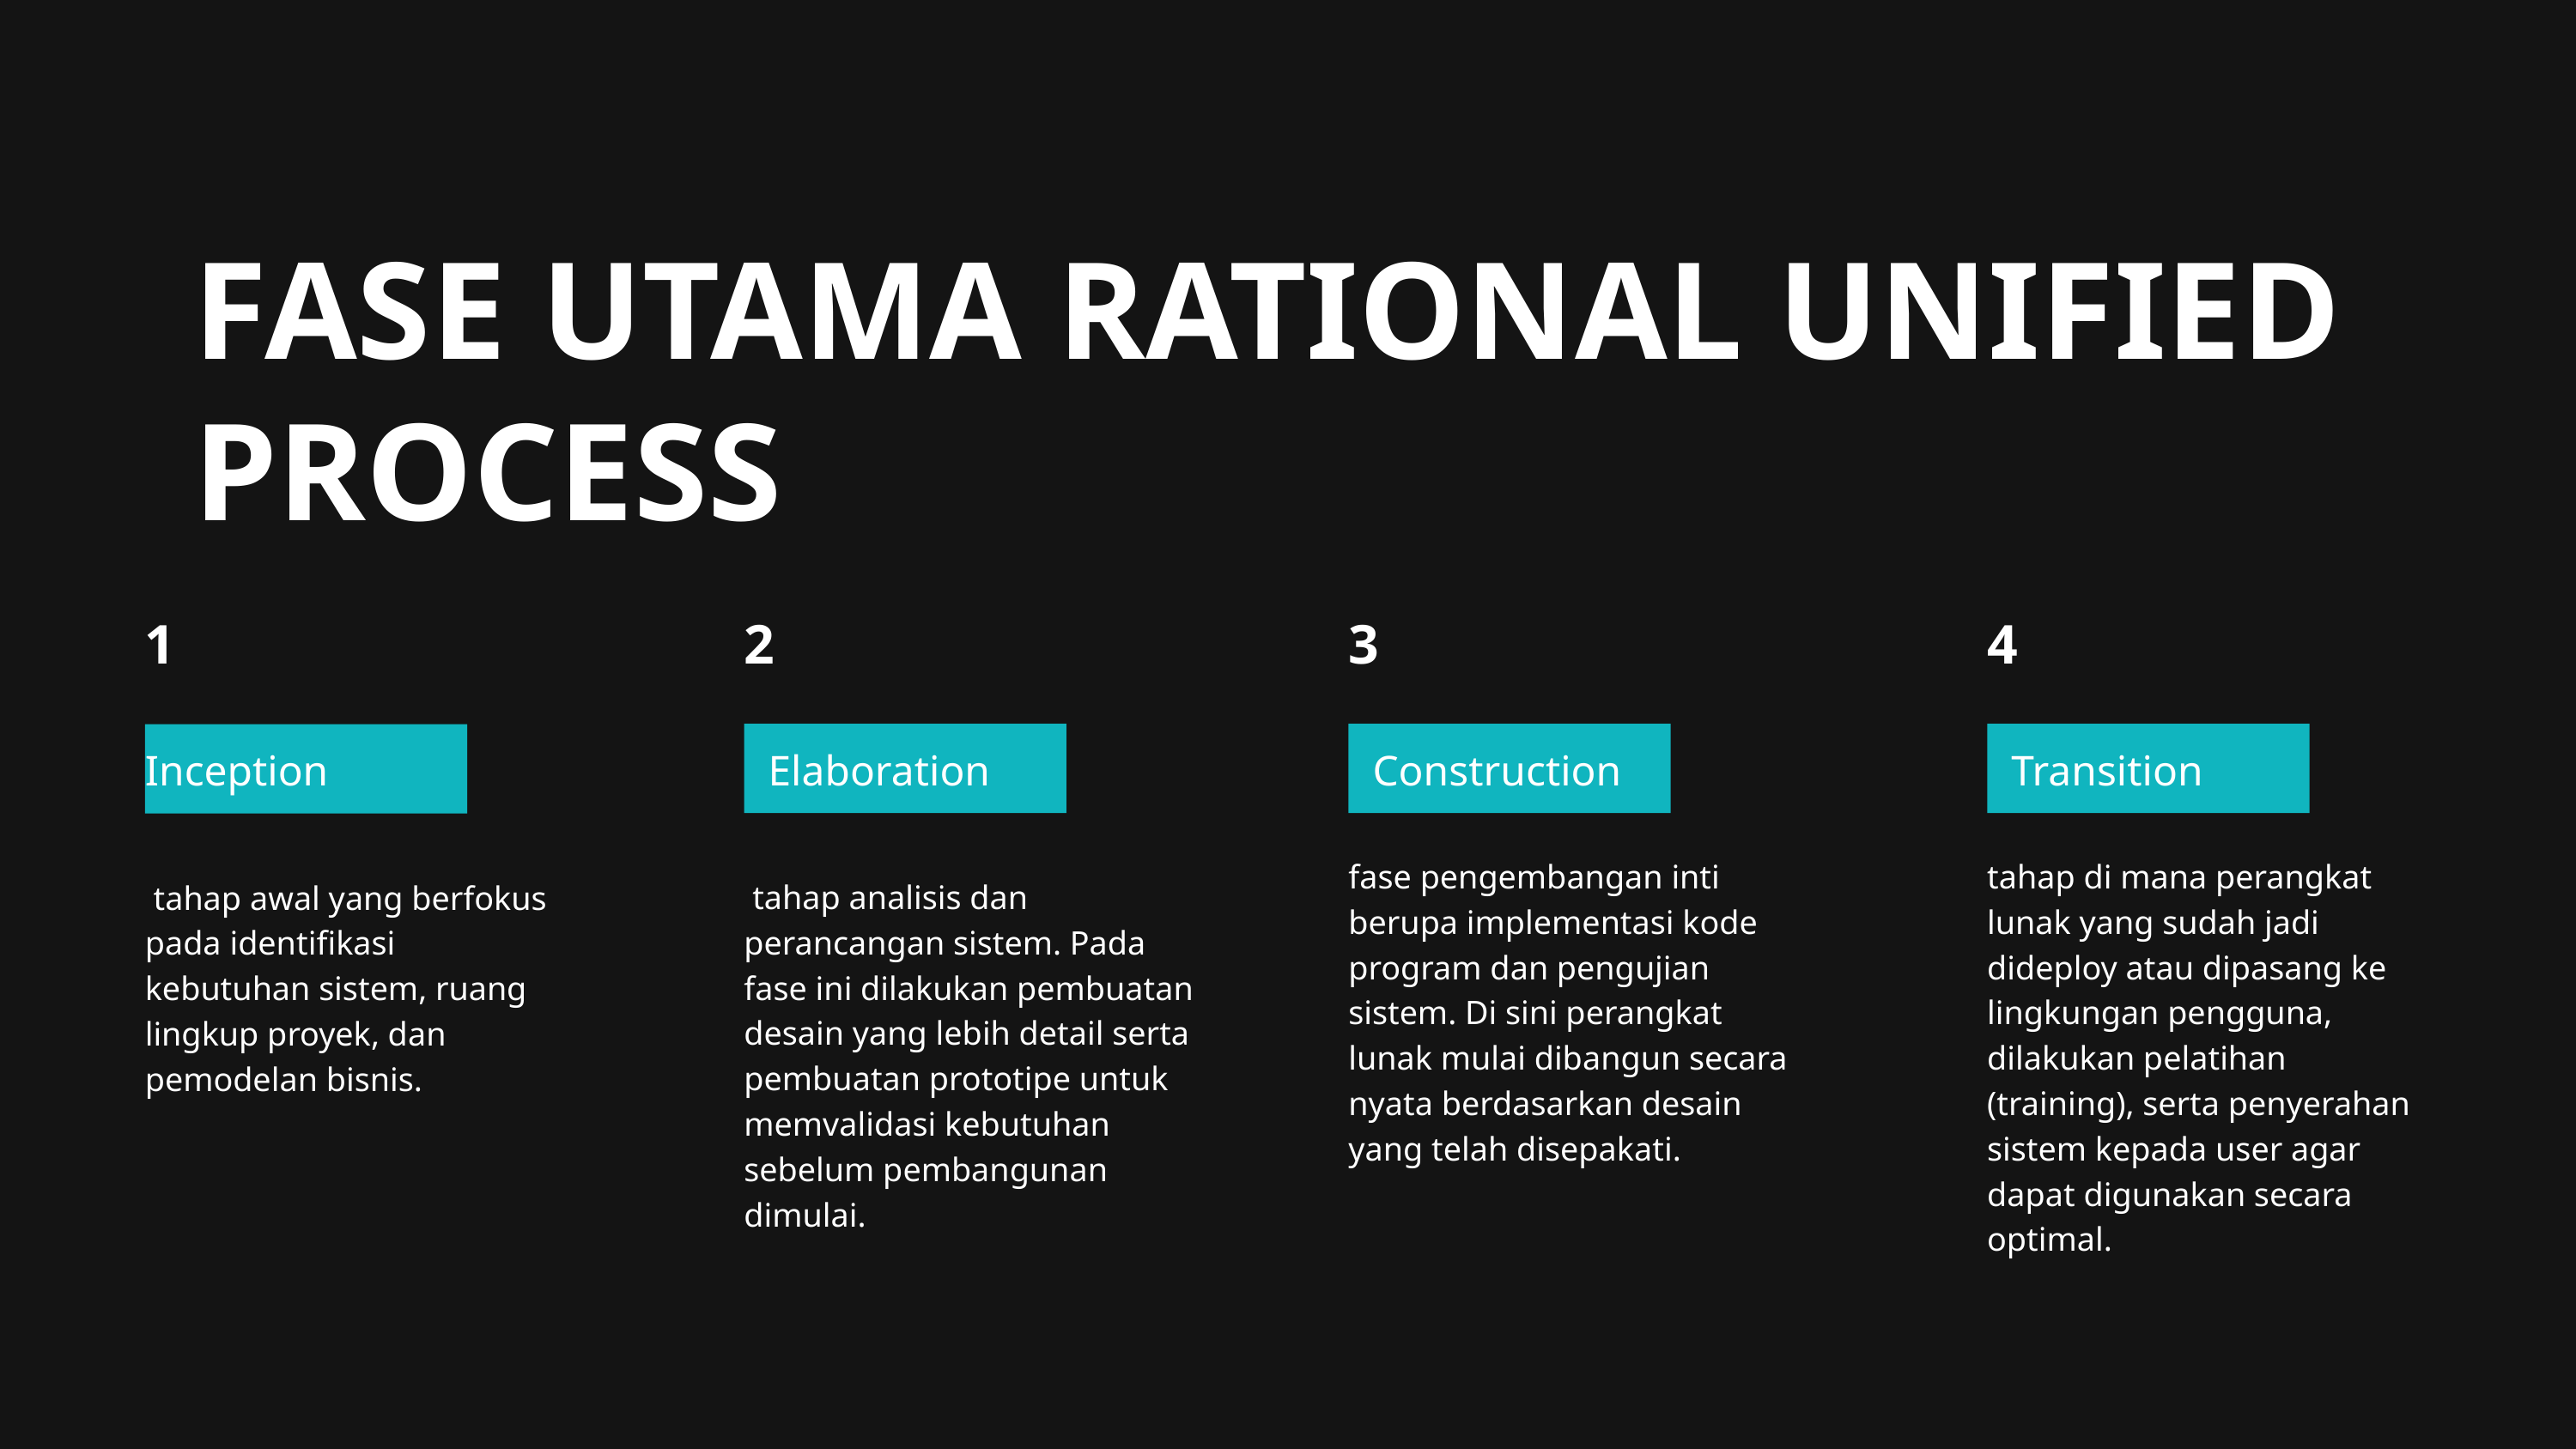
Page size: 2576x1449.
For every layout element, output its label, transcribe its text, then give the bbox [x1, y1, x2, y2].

text_box 1 [144, 609, 468, 675]
text_box [1987, 724, 2310, 814]
text_box tahap awal yang berfokus pada identifikasi kebutuhan sistem, ruang lingkup proyek, dan pemodelan bisnis. [144, 870, 569, 1098]
text_box 2 [744, 609, 1066, 675]
text_box tahap analisis dan perancangan sistem. Pada fase ini dilakukan pembuatan desain yang lebih detail serta pembuatan prototipe untuk memvalidasi kebutuhan sebelum pembangunan dimulai. [744, 870, 1215, 1234]
text_box Elaboration [768, 736, 1042, 794]
text_box FASE UTAMA RATIONAL UNIFIED PROCESS [193, 225, 2383, 548]
text_box [144, 724, 468, 814]
text_box tahap di mana perangkat lunak yang sudah jadi dideploy atau dipasang ke lingkungan pengguna, dilakukan pelatihan (training), serta penyerahan sistem kepada user agar dapat digunakan secara optimal. [1987, 850, 2432, 1258]
text_box Construction [1372, 736, 1647, 794]
text_box 3 [1348, 609, 1671, 675]
text_box [744, 724, 1066, 814]
text_box Inception [144, 736, 419, 794]
text_box Transition [2011, 736, 2286, 794]
text_box 4 [1987, 609, 2310, 675]
text_box fase pengembangan inti berupa implementasi kode program dan pengujian sistem. Di sini perangkat lunak mulai dibangun secara nyata berdasarkan desain yang telah disepakati. [1348, 850, 1790, 1167]
text_box [1348, 724, 1671, 814]
